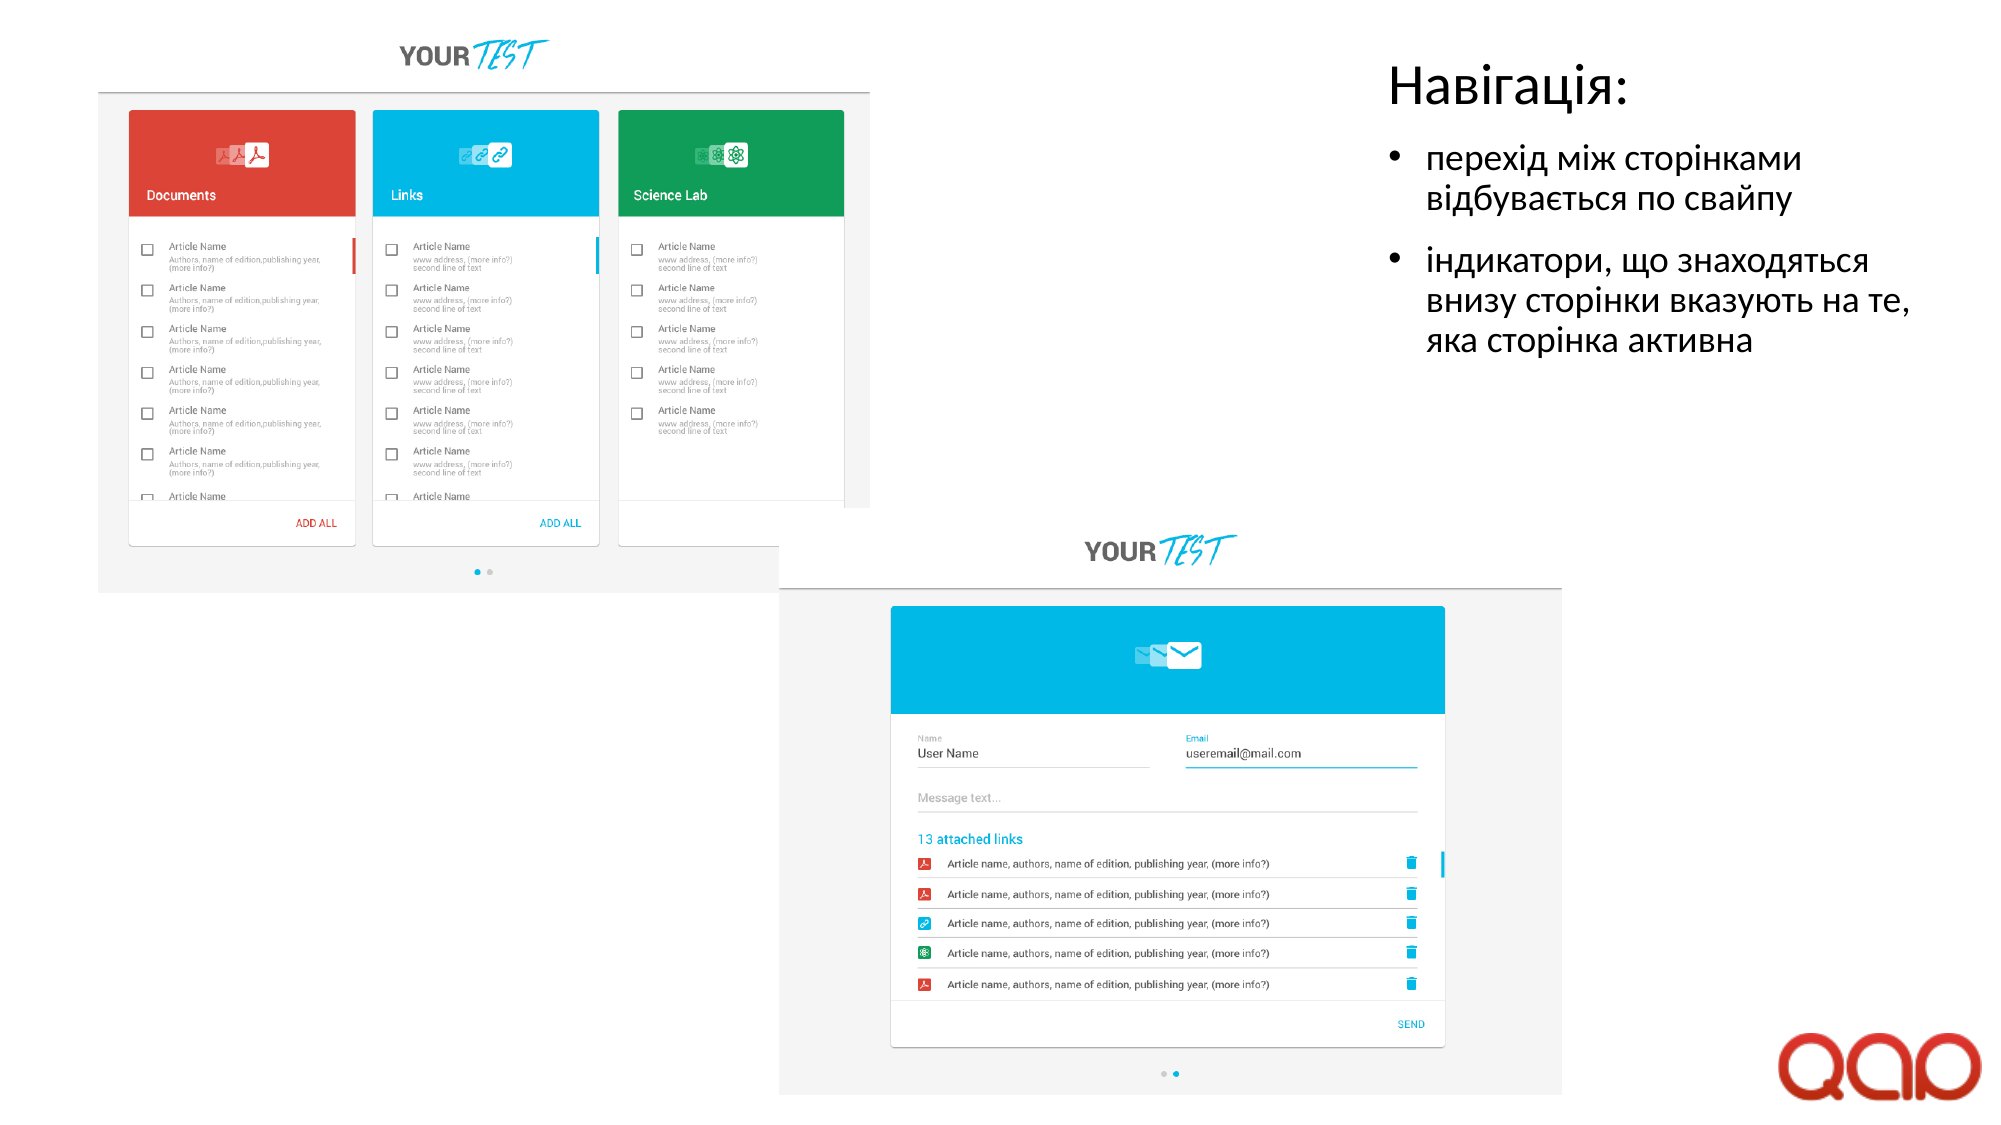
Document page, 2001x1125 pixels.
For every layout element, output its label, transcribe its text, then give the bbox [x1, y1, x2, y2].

list Навігація: перехід між сторінками відбувається по свайпу індикатори, що знаходяться внизу сторінки вказують на те, яка сторінка активна [1373, 46, 1968, 1086]
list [98, 13, 870, 593]
picture [1778, 1033, 1982, 1105]
picture [779, 508, 1562, 1096]
